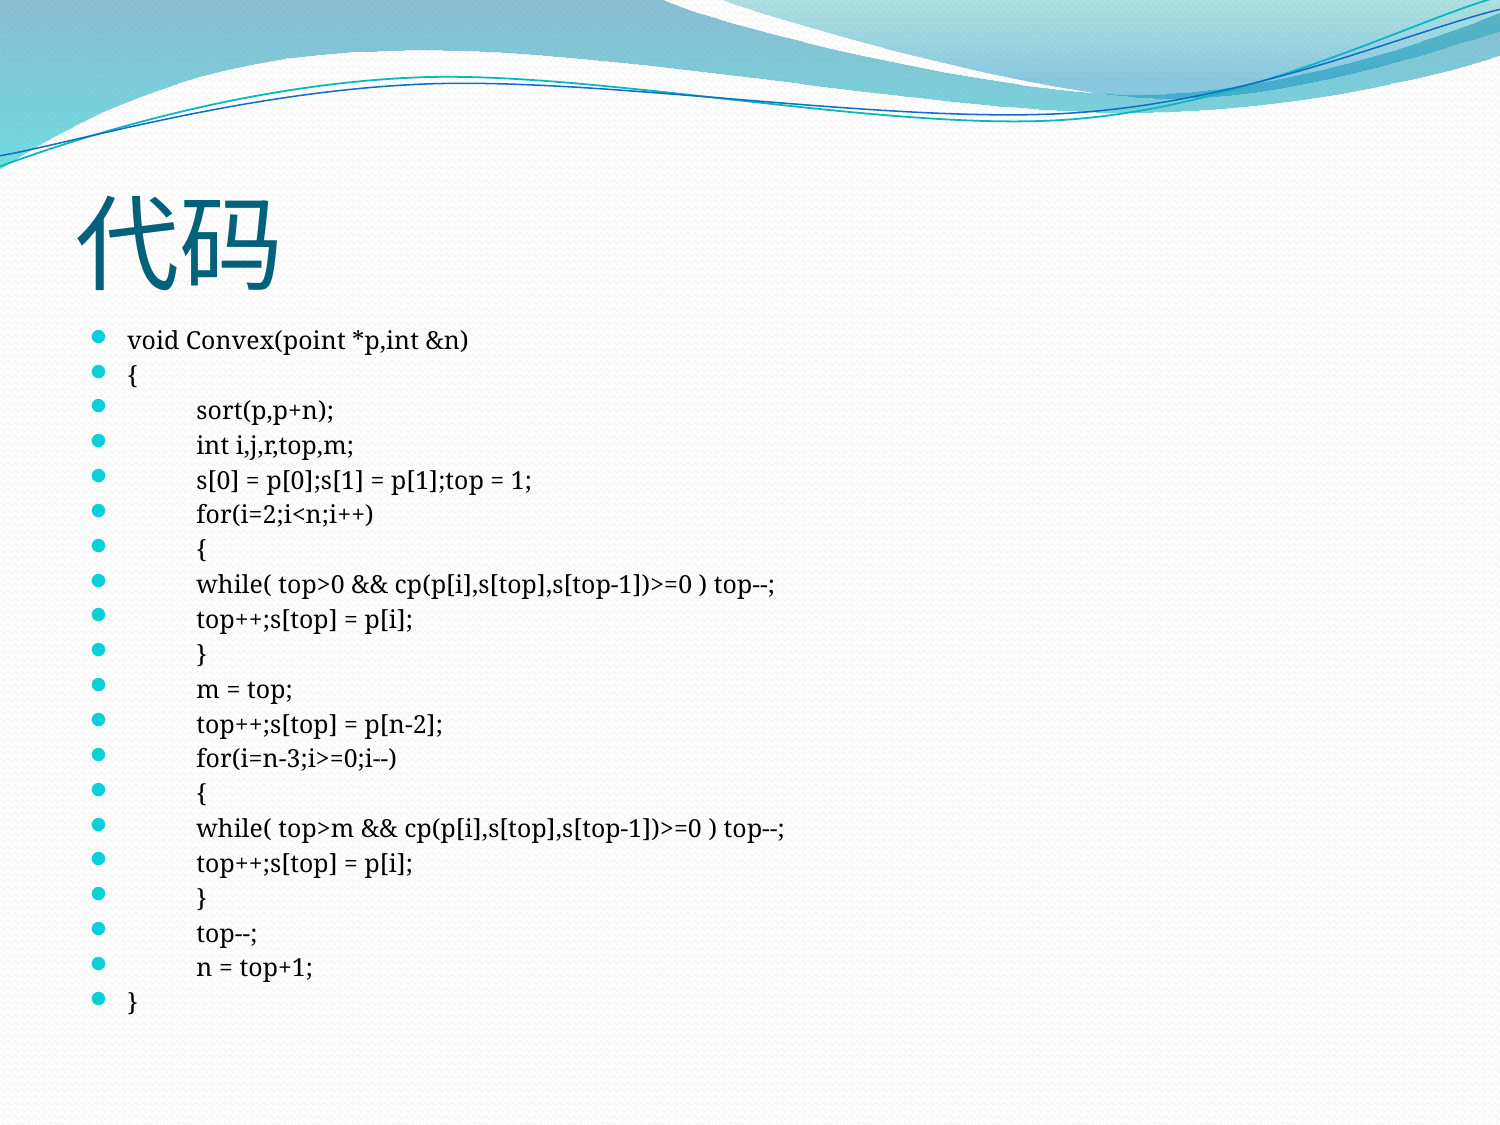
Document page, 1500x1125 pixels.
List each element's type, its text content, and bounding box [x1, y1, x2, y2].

title 代码 [75, 115, 1425, 303]
list void Convex(point *p,int &n) { sort(p,p+n); int i,j,r,top,m; s[0] = p[0];s[1] = p[1];top = 1; for(i=2;i<n;i++) { while( top>0 && cp(p[i],s[top],s[top-1])>=0 ) top--; top++;s[top] = p[i]; } m = top; top++;s[top] = p[n-2]; for(i=n-3;i>=0;i--) { while( top>m && cp(p[i],s[top],s[top-1])>=0 ) top--; top++;s[top] = p[i]; } top--; n = top+1; } [75, 317, 1425, 1038]
